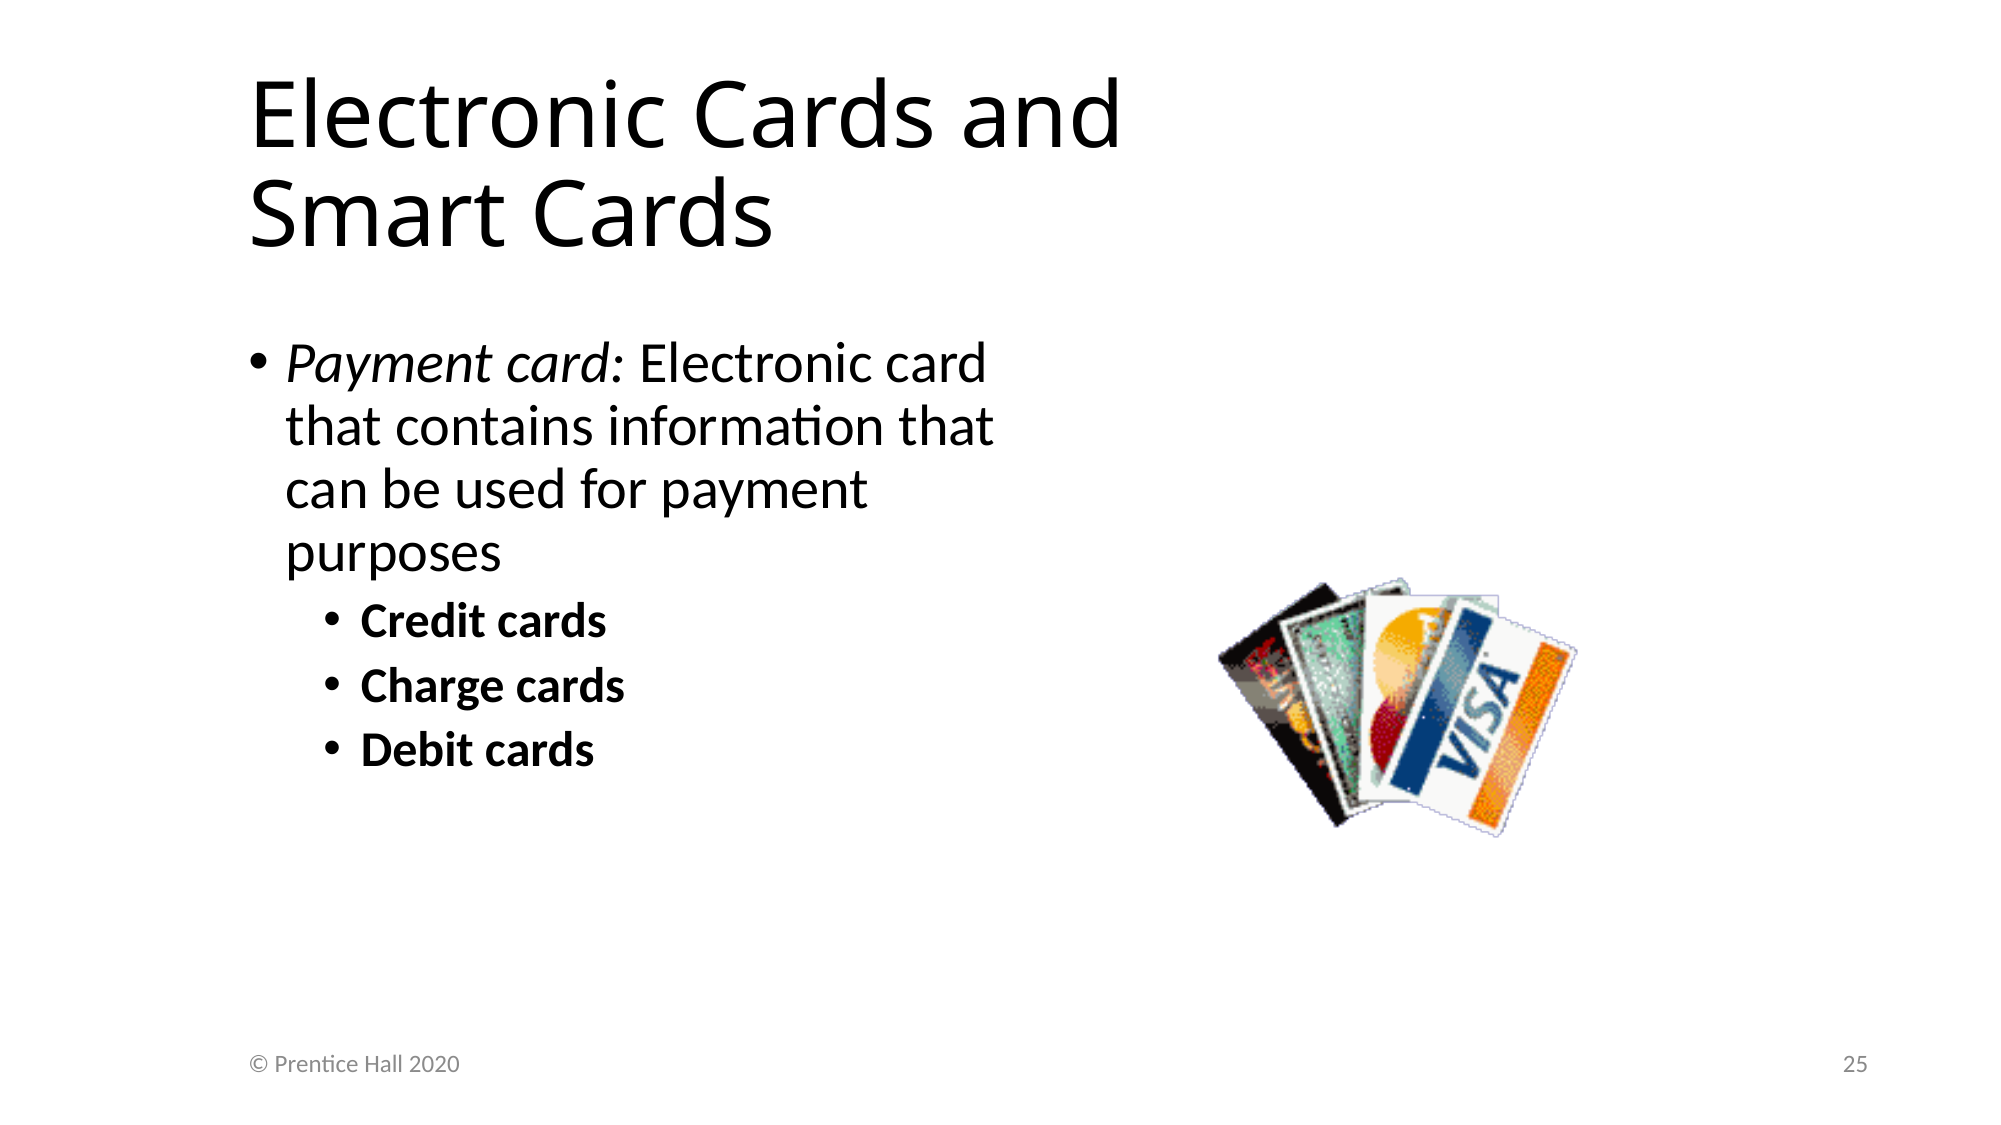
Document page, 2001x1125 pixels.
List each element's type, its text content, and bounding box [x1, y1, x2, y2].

slide_number 25 [1466, 1025, 1884, 1100]
list Payment card: Electronic card that contains information that can be used for payment purposes Credit cards Charge cards Debit cards [233, 324, 1042, 1000]
slide_number © Prentice Hall 2020 [233, 1025, 650, 1100]
title Electronic Cards and Smart Cards [233, 50, 1884, 285]
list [1212, 574, 1585, 840]
